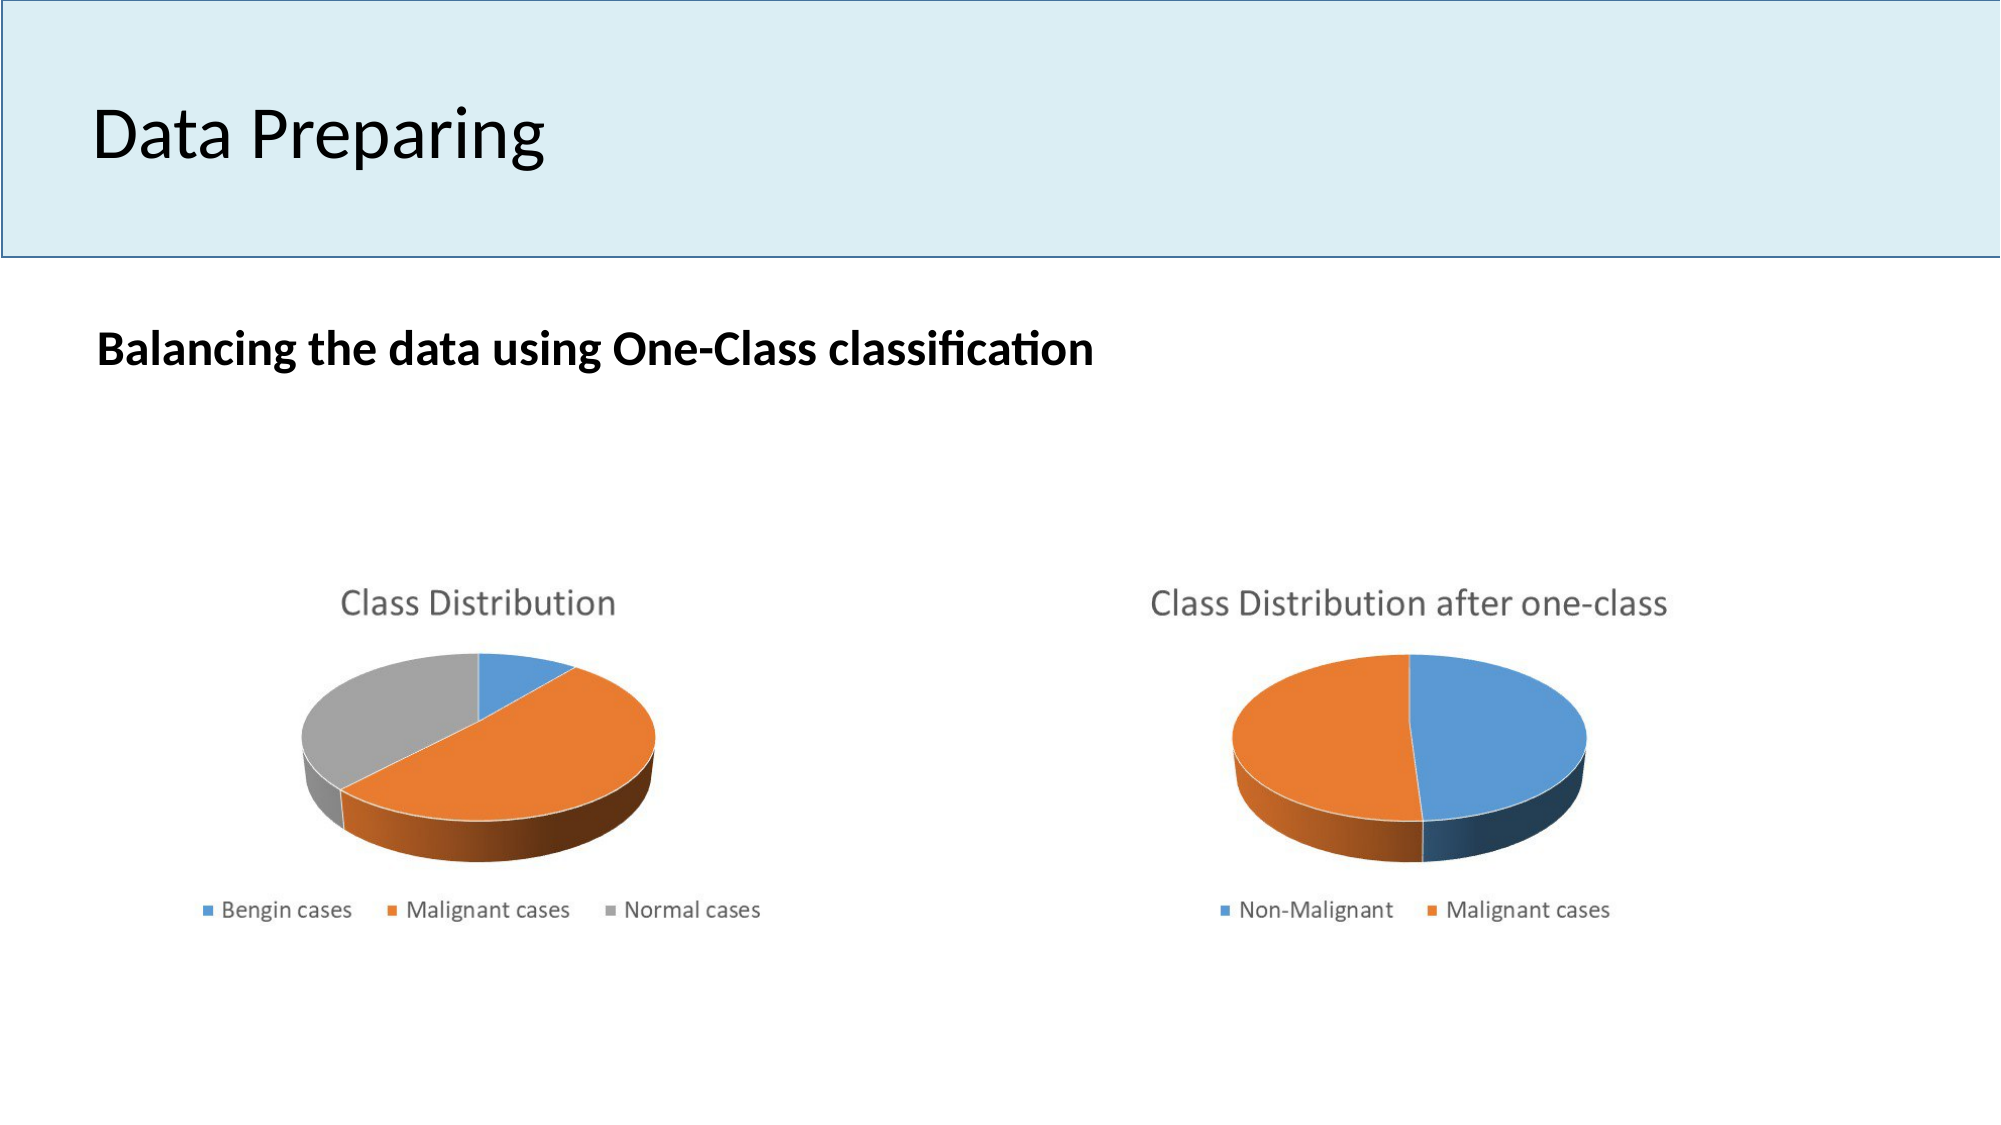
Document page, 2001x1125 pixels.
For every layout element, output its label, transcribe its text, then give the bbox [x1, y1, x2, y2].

text_box Data Preparing [1, 0, 2000, 258]
picture [82, 562, 876, 945]
picture [946, 562, 1873, 945]
text_box Balancing the data using One-Class classification [82, 307, 1349, 383]
